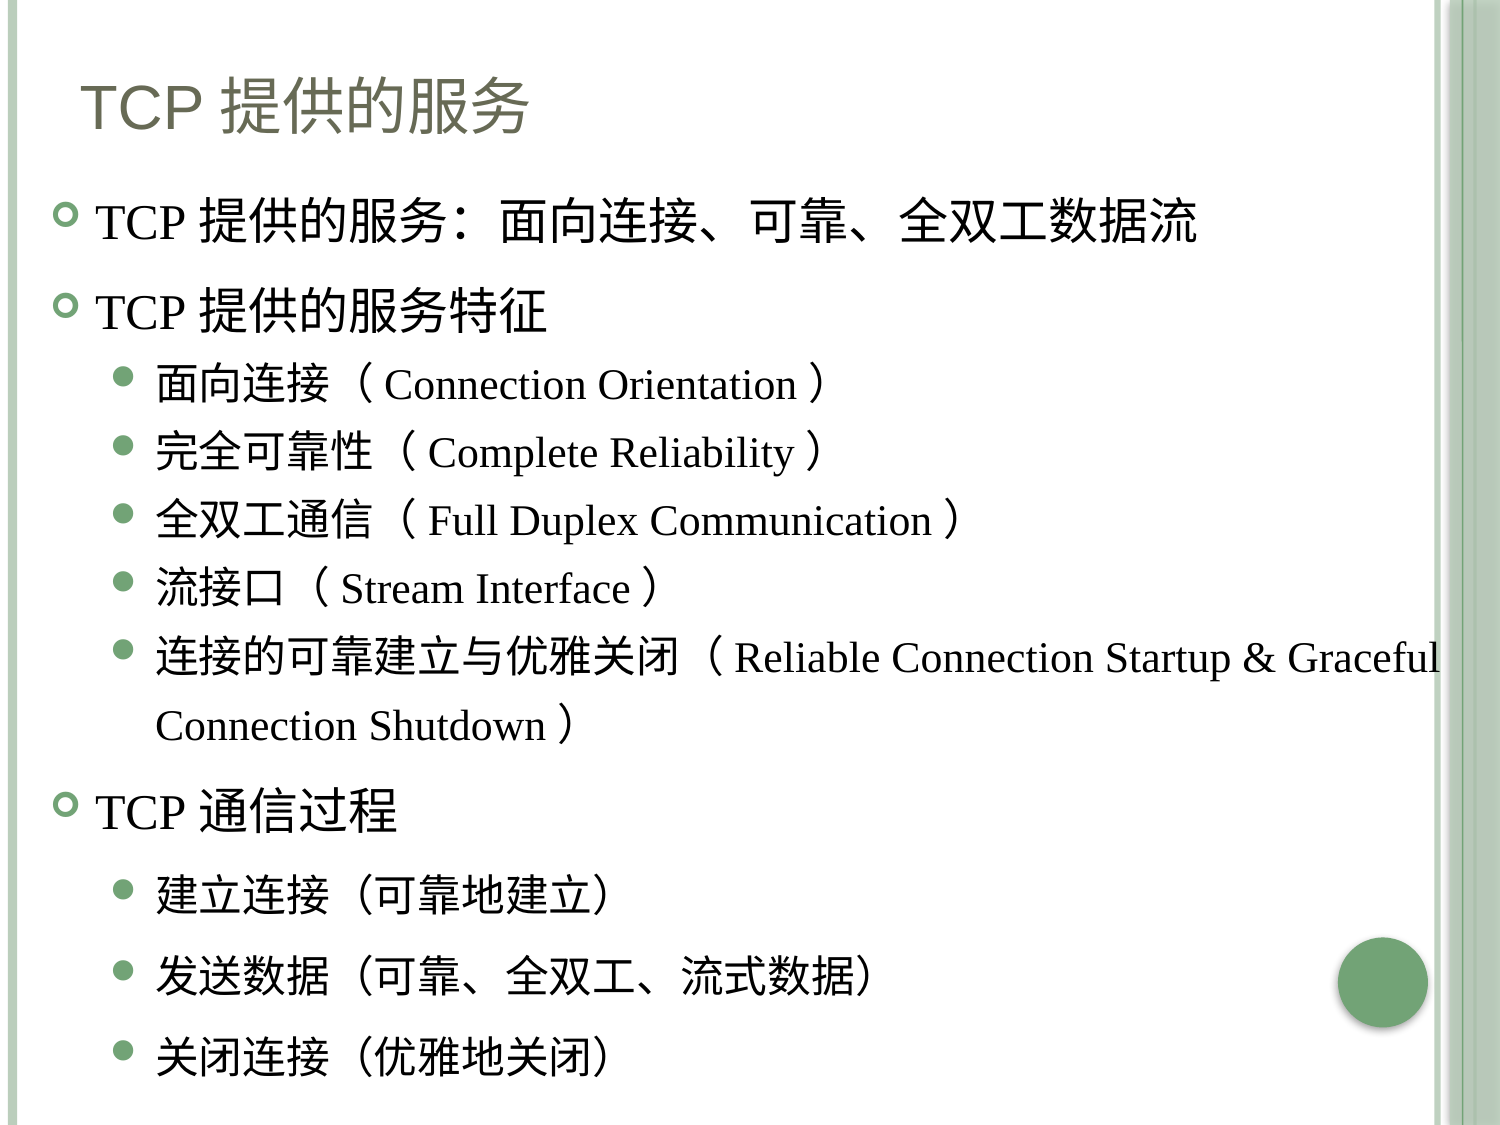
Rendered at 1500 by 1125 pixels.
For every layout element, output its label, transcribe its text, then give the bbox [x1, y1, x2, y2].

list TCP提供的服务：面向连接、可靠、全双工数据流 TCP提供的服务特征 面向连接（Connection Orientation） 完全可靠性（Complete Reliability） 全双工通信（Full Duplex Communication） 流接口（Stream Interface） 连接的可靠建立与优雅关闭（Reliable Connection Startup & Graceful Connection Shutdown） TCP通信过程 建立连接（可靠地建立） 发送数据（可靠、全双工、流式数据） 关闭连接（优雅地关闭） [35, 164, 1465, 1102]
title TCP提供的服务 [64, 30, 1415, 150]
